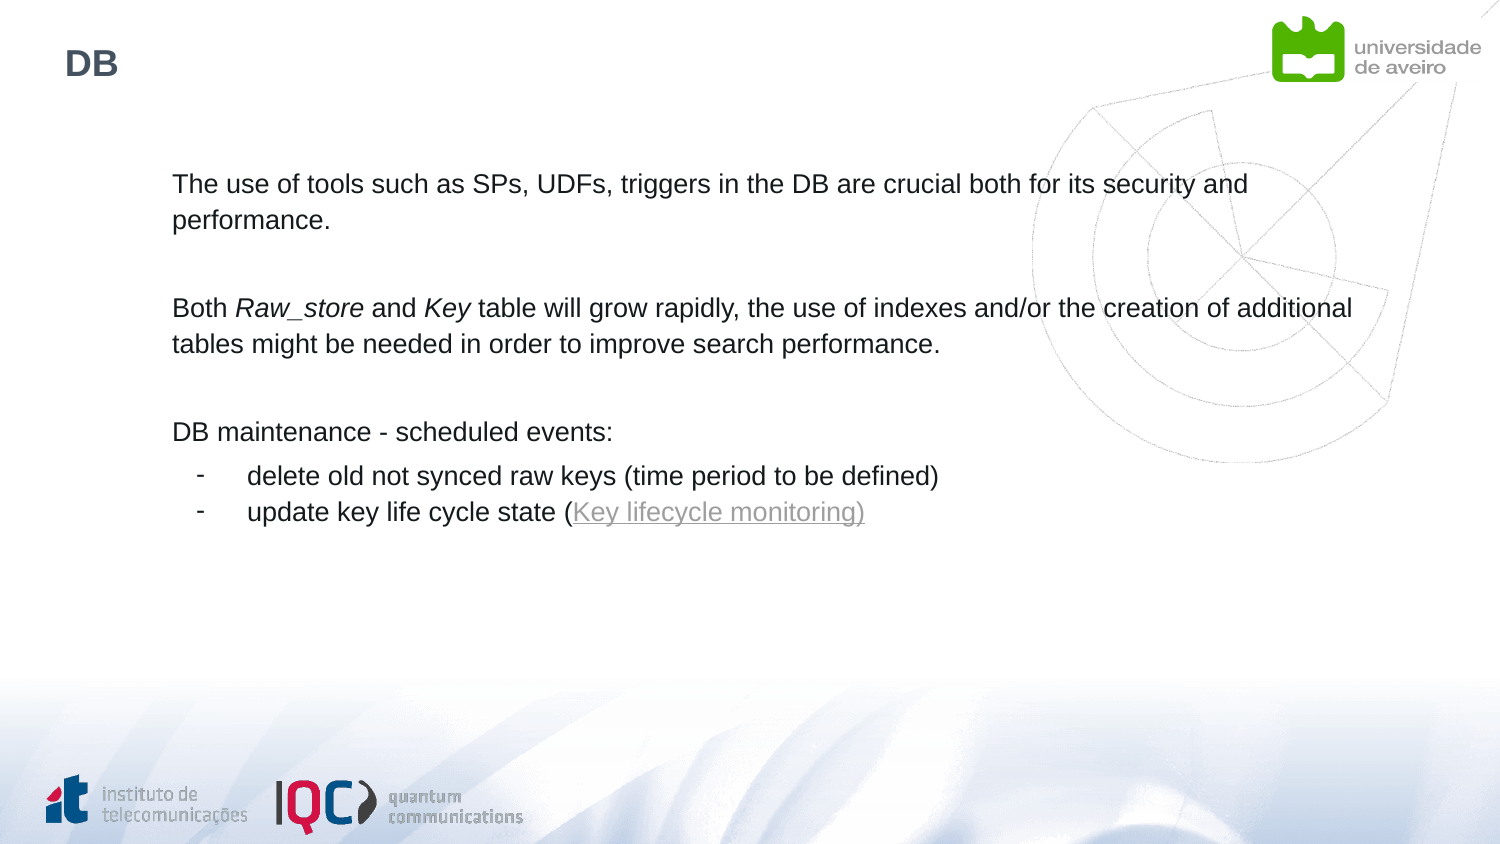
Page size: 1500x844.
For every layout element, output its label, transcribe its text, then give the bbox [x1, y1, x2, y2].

picture [1032, 0, 1500, 463]
picture [0, 611, 1500, 844]
title DB [53, 17, 1414, 106]
list The use of tools such as SPs, UDFs, triggers in the DB are crucial both for its security and performance. Both Raw_store and Key table will grow rapidly, the use of indexes and/or the creation of additional tables might be needed in order to improve search performance. DB maintenance - scheduled events: delete old not synced raw keys (time period to be defined) update key life cycle state (Key lifecycle monitoring) [160, 151, 1414, 741]
